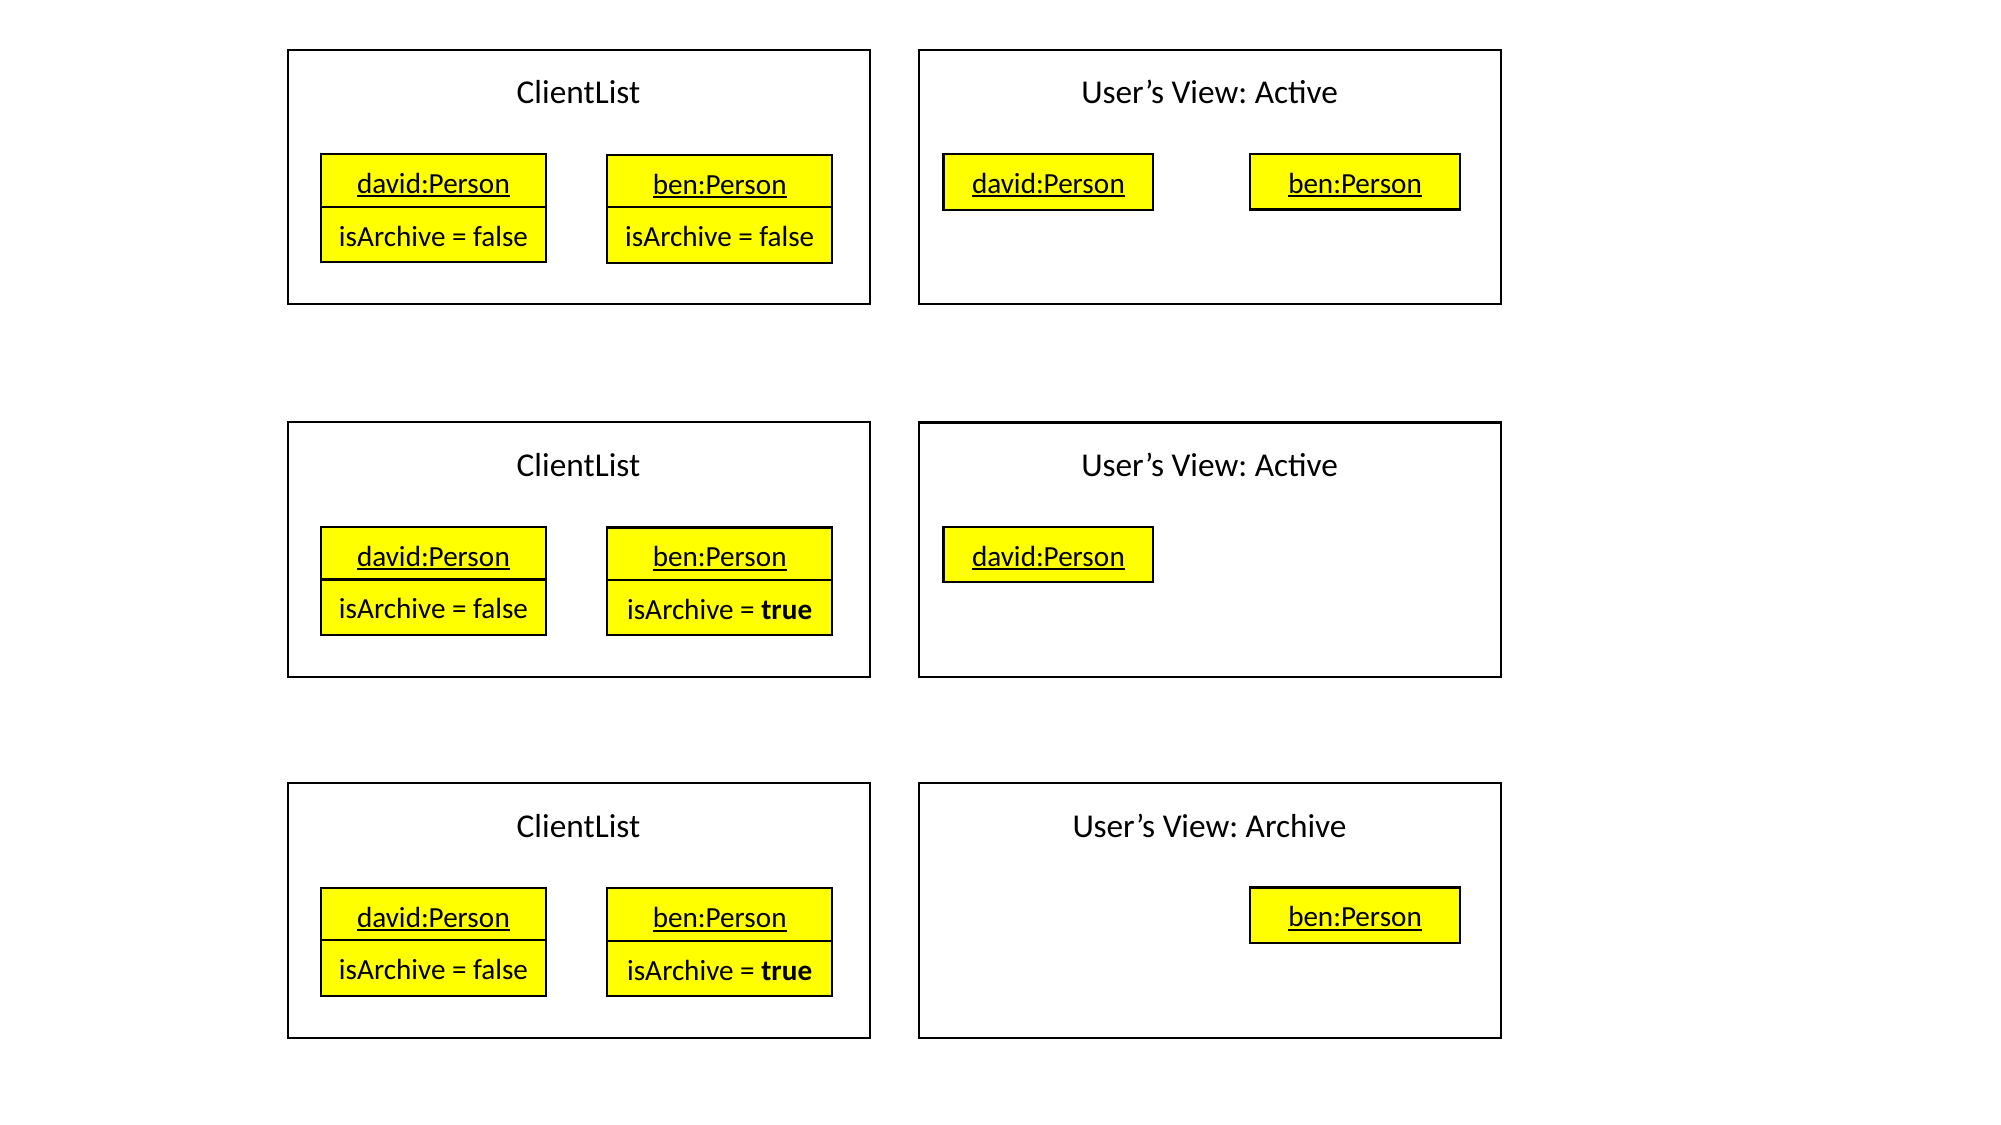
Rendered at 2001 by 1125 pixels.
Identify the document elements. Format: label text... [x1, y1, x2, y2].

text_box ben:Person [1249, 886, 1461, 944]
text_box isArchive = false [606, 206, 833, 264]
text_box isArchive = true [606, 579, 833, 636]
text_box [287, 49, 871, 305]
text_box david:Person [320, 153, 547, 206]
text_box [226, 17, 1561, 348]
text_box ClientList [480, 435, 677, 491]
text_box [918, 49, 1502, 305]
text_box isArchive = true [606, 940, 833, 997]
text_box isArchive = false [320, 206, 547, 263]
text_box ben:Person [606, 887, 833, 940]
text_box [918, 782, 1502, 1039]
text_box [216, 744, 1552, 1075]
text_box ben:Person [606, 154, 833, 206]
text_box david:Person [942, 526, 1154, 583]
text_box User’s View: Active [1025, 63, 1394, 118]
text_box ClientList [480, 796, 677, 852]
text_box david:Person [320, 887, 547, 939]
text_box ClientList [480, 63, 677, 118]
text_box [918, 421, 1502, 678]
text_box ben:Person [1249, 153, 1461, 211]
text_box [287, 782, 871, 1039]
text_box User’s View: Active [1025, 435, 1394, 491]
text_box [287, 421, 871, 678]
text_box User’s View: Archive [1025, 796, 1394, 852]
text_box isArchive = false [320, 578, 547, 636]
text_box david:Person [942, 153, 1154, 211]
text_box ben:Person [606, 526, 833, 579]
text_box [226, 386, 1561, 718]
text_box david:Person [320, 526, 547, 578]
text_box isArchive = false [320, 939, 547, 997]
